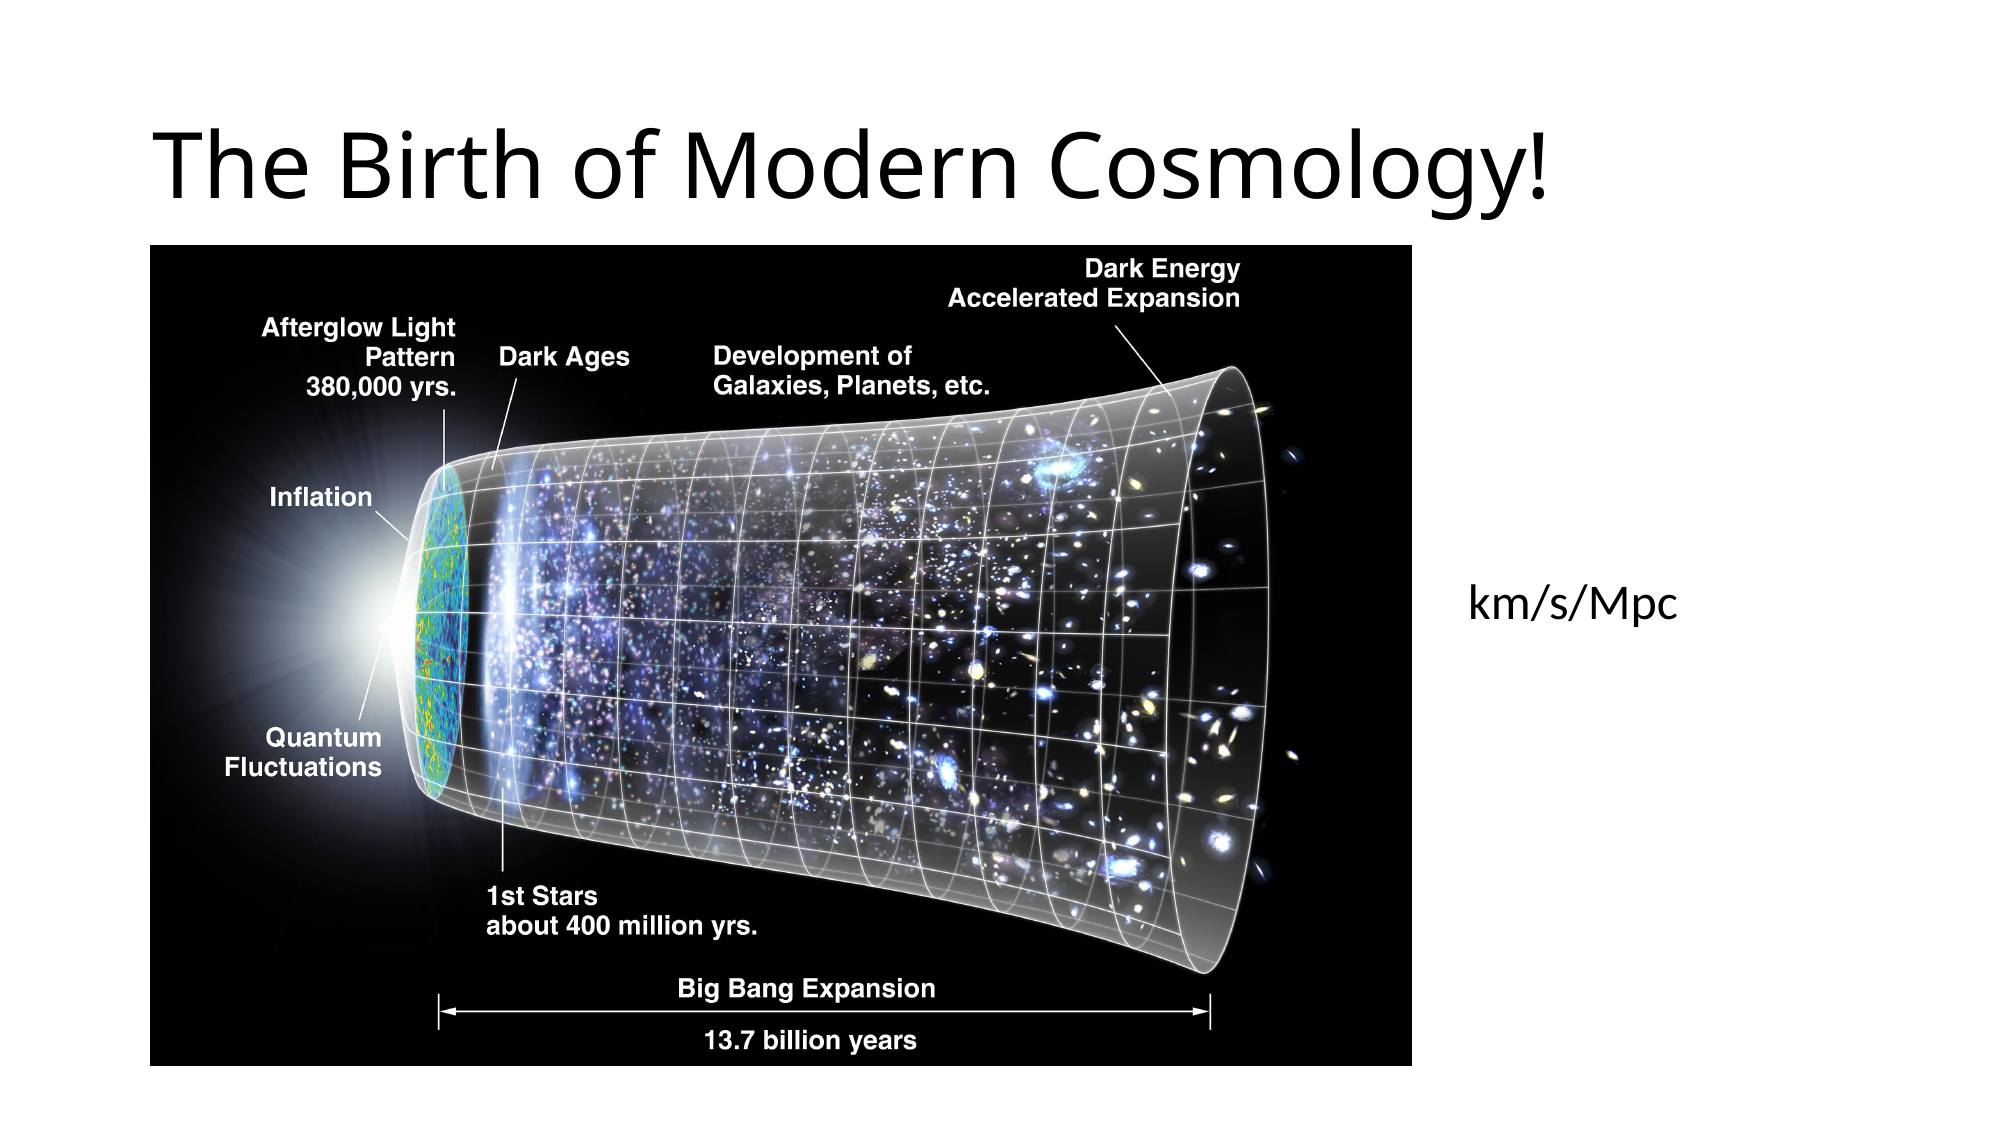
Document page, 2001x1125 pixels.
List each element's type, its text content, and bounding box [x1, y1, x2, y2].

picture [150, 245, 1412, 1066]
title The Birth of Modern Cosmology! [137, 59, 1863, 278]
